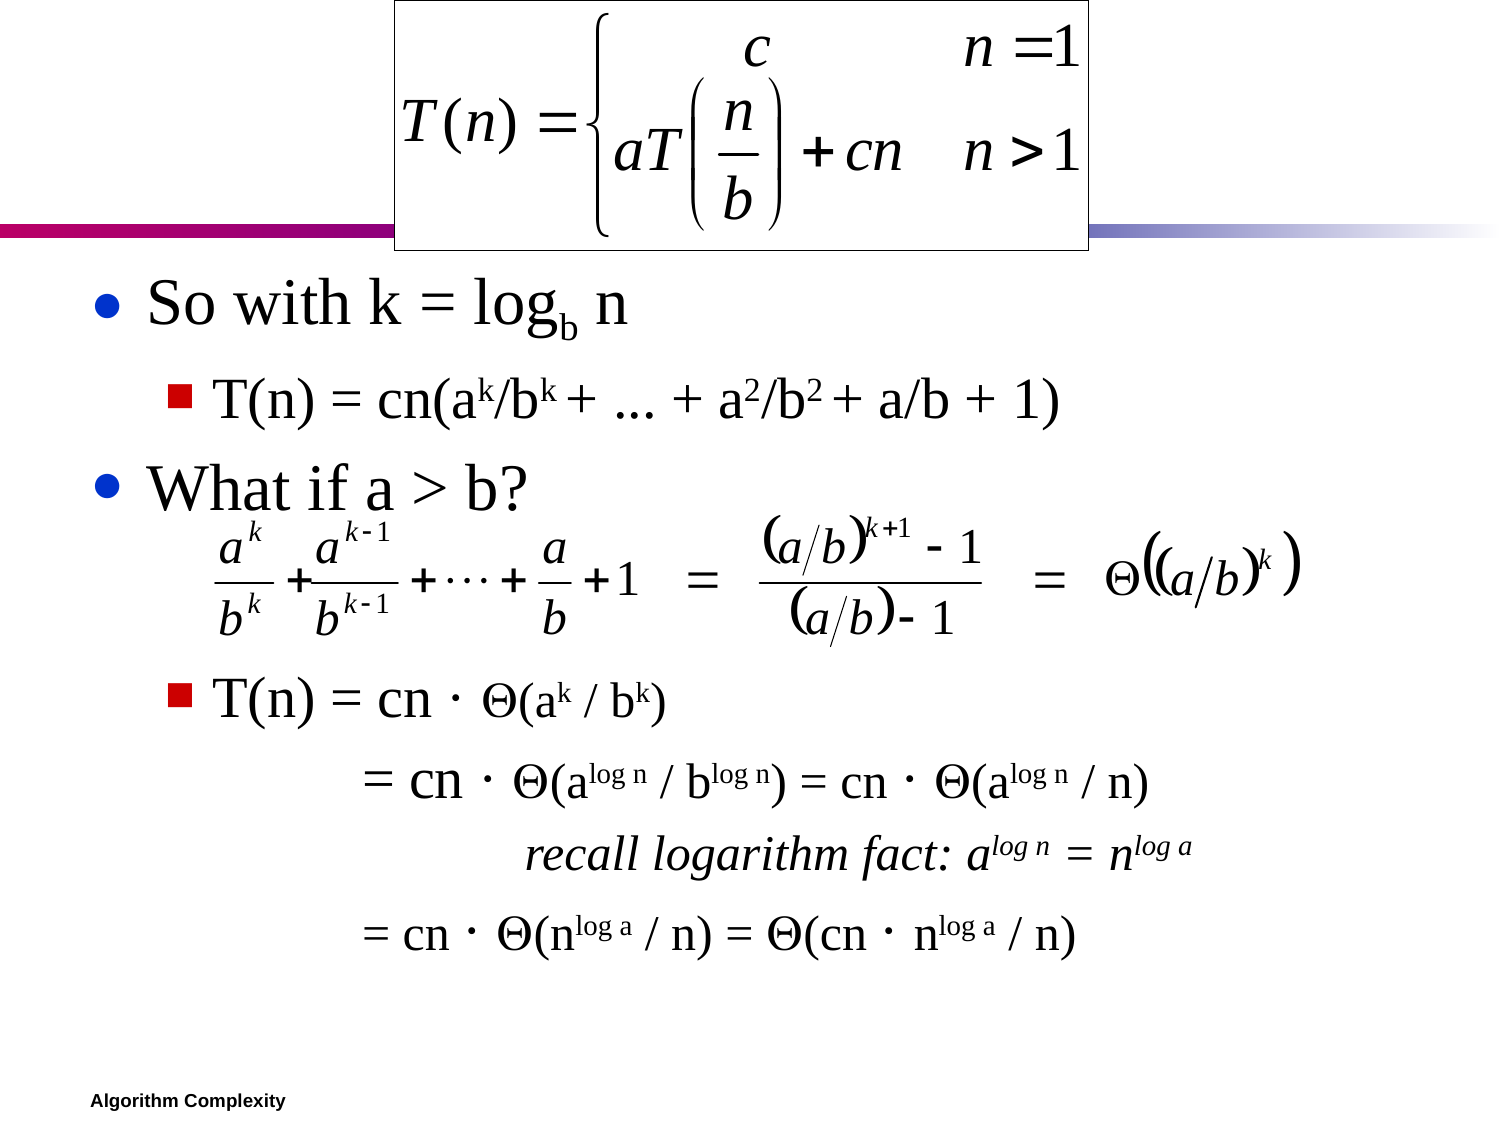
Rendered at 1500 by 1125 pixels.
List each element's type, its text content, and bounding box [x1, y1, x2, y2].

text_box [206, 503, 1302, 659]
footer Algorithm Complexity [74, 1074, 1426, 1125]
list So with k = logb n T(n) = cn(ak/bk + ... + a2/b2 + a/b + 1) What if a > b? T(n) = cn · (ak / bk) = cn · (alog n / blog n) = cn · (alog n / n) recall logarithm fact: alog n = nlog a = cn · (nlog a / n) = (cn · nlog a / n) [74, 249, 1476, 963]
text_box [393, 0, 1090, 252]
